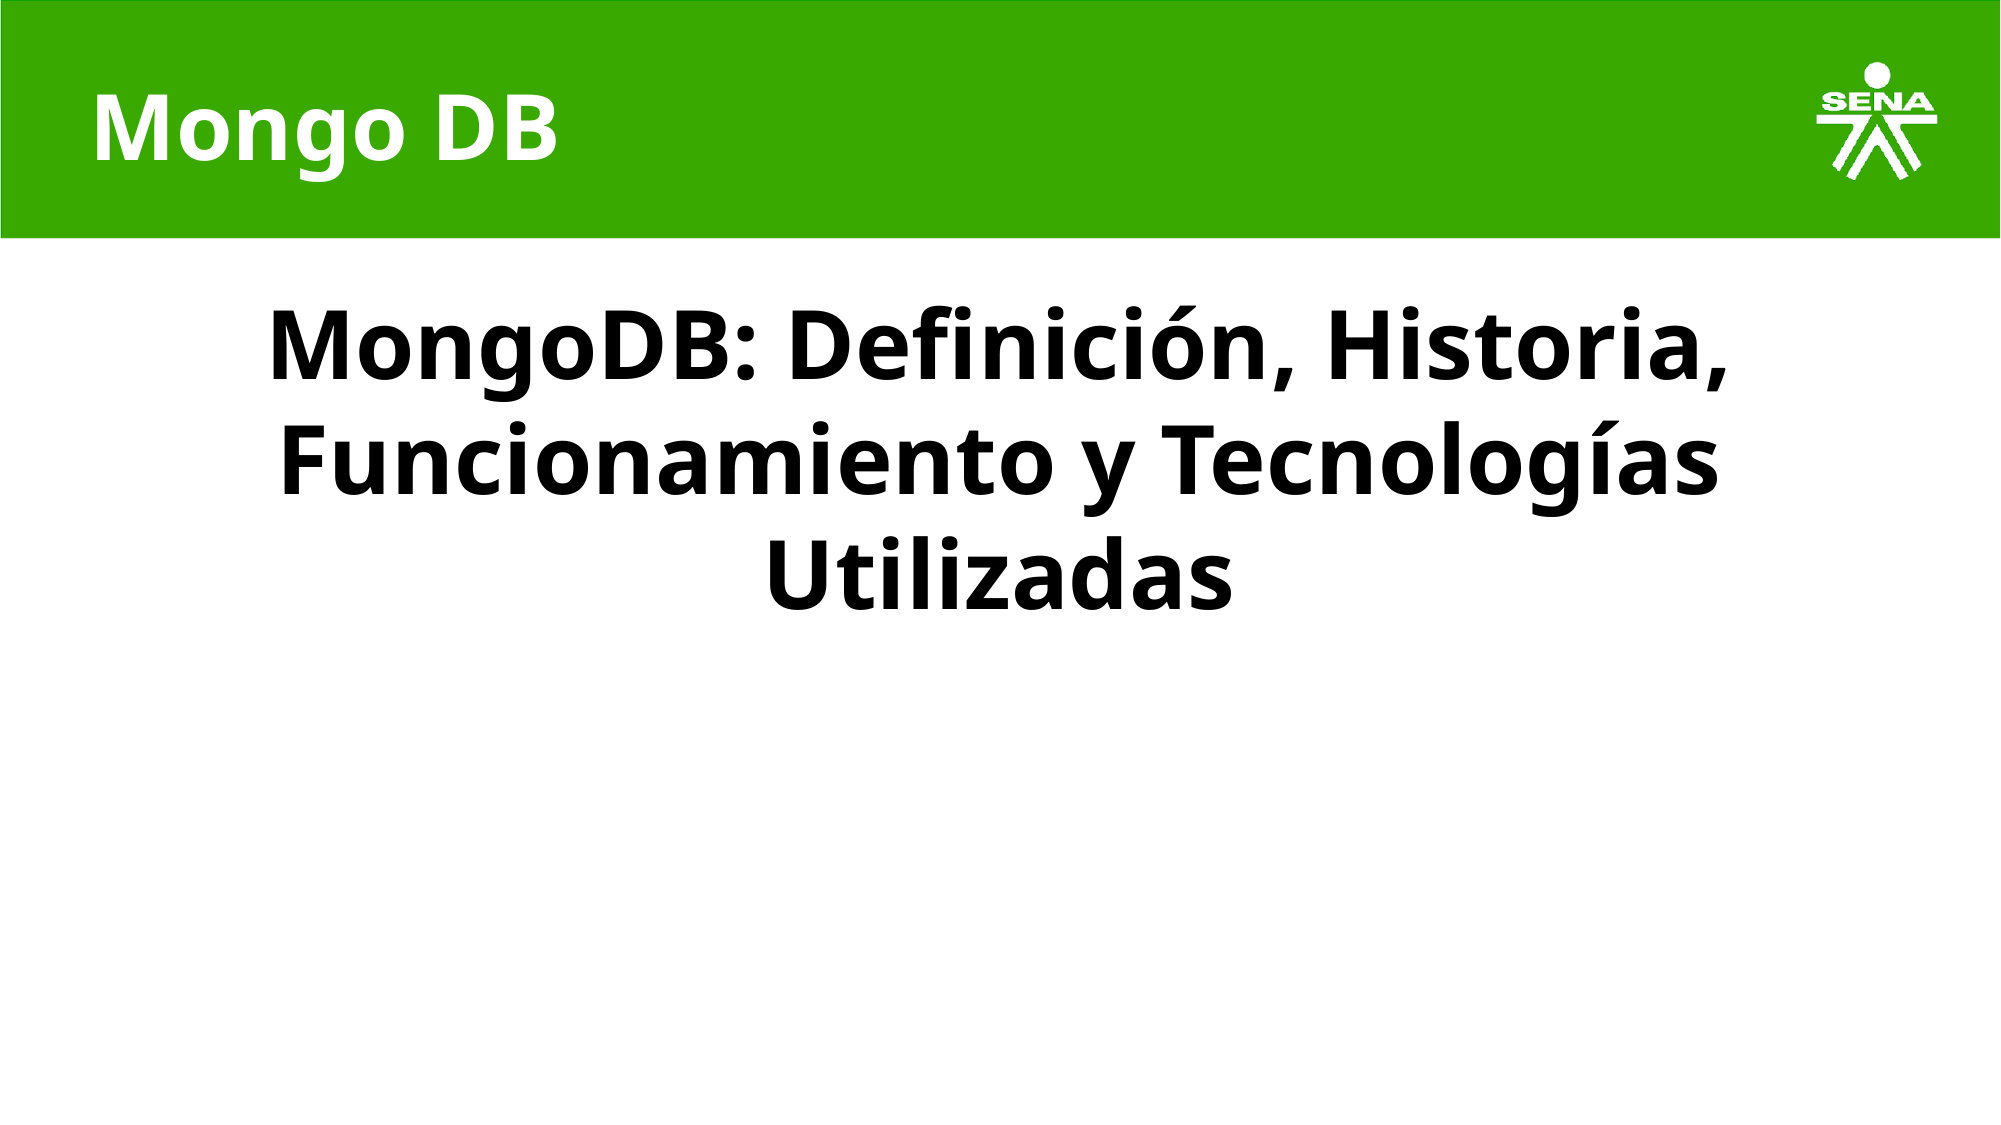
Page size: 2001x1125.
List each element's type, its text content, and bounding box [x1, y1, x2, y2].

text_box MongoDB: Definición, Historia, Funcionamiento y Tecnologías Utilizadas [26, 276, 1972, 922]
picture [0, 0, 2001, 1125]
title Mongo DB [74, 18, 1800, 236]
